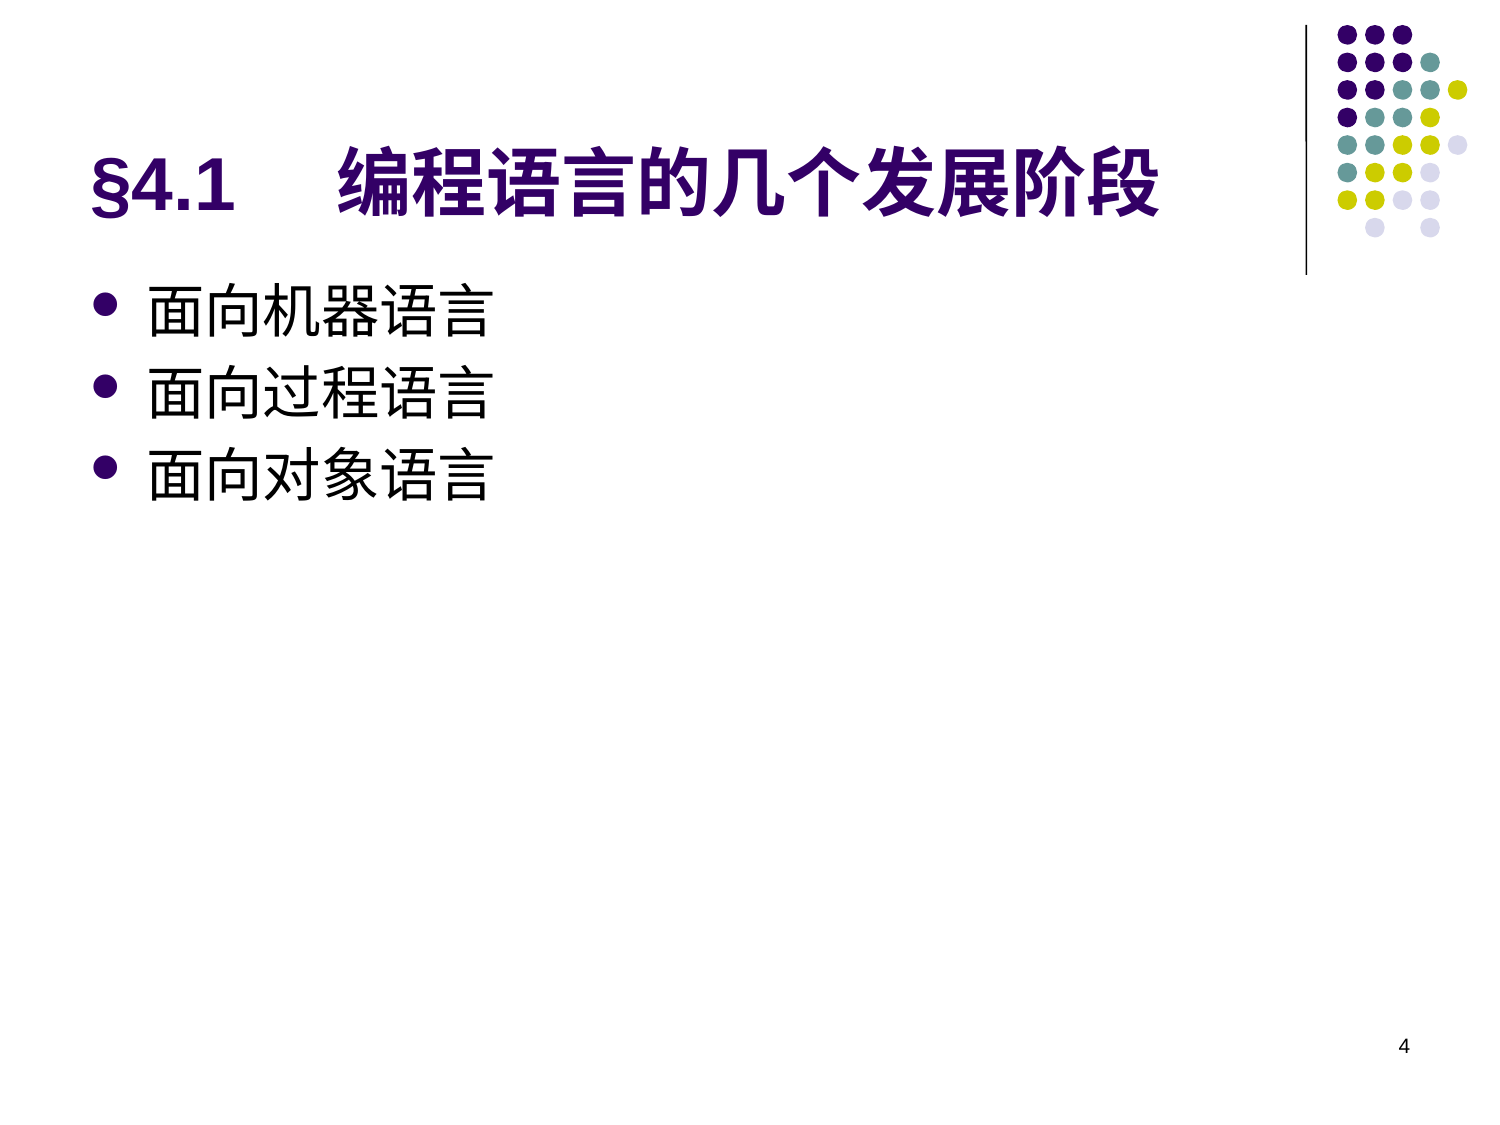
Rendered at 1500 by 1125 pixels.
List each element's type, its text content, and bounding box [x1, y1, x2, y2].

slide_number 4 [1074, 1024, 1426, 1101]
list 面向机器语言 面向过程语言 面向对象语言 [74, 266, 1426, 1006]
title §4.1 编程语言的几个发展阶段 [74, 19, 1313, 233]
